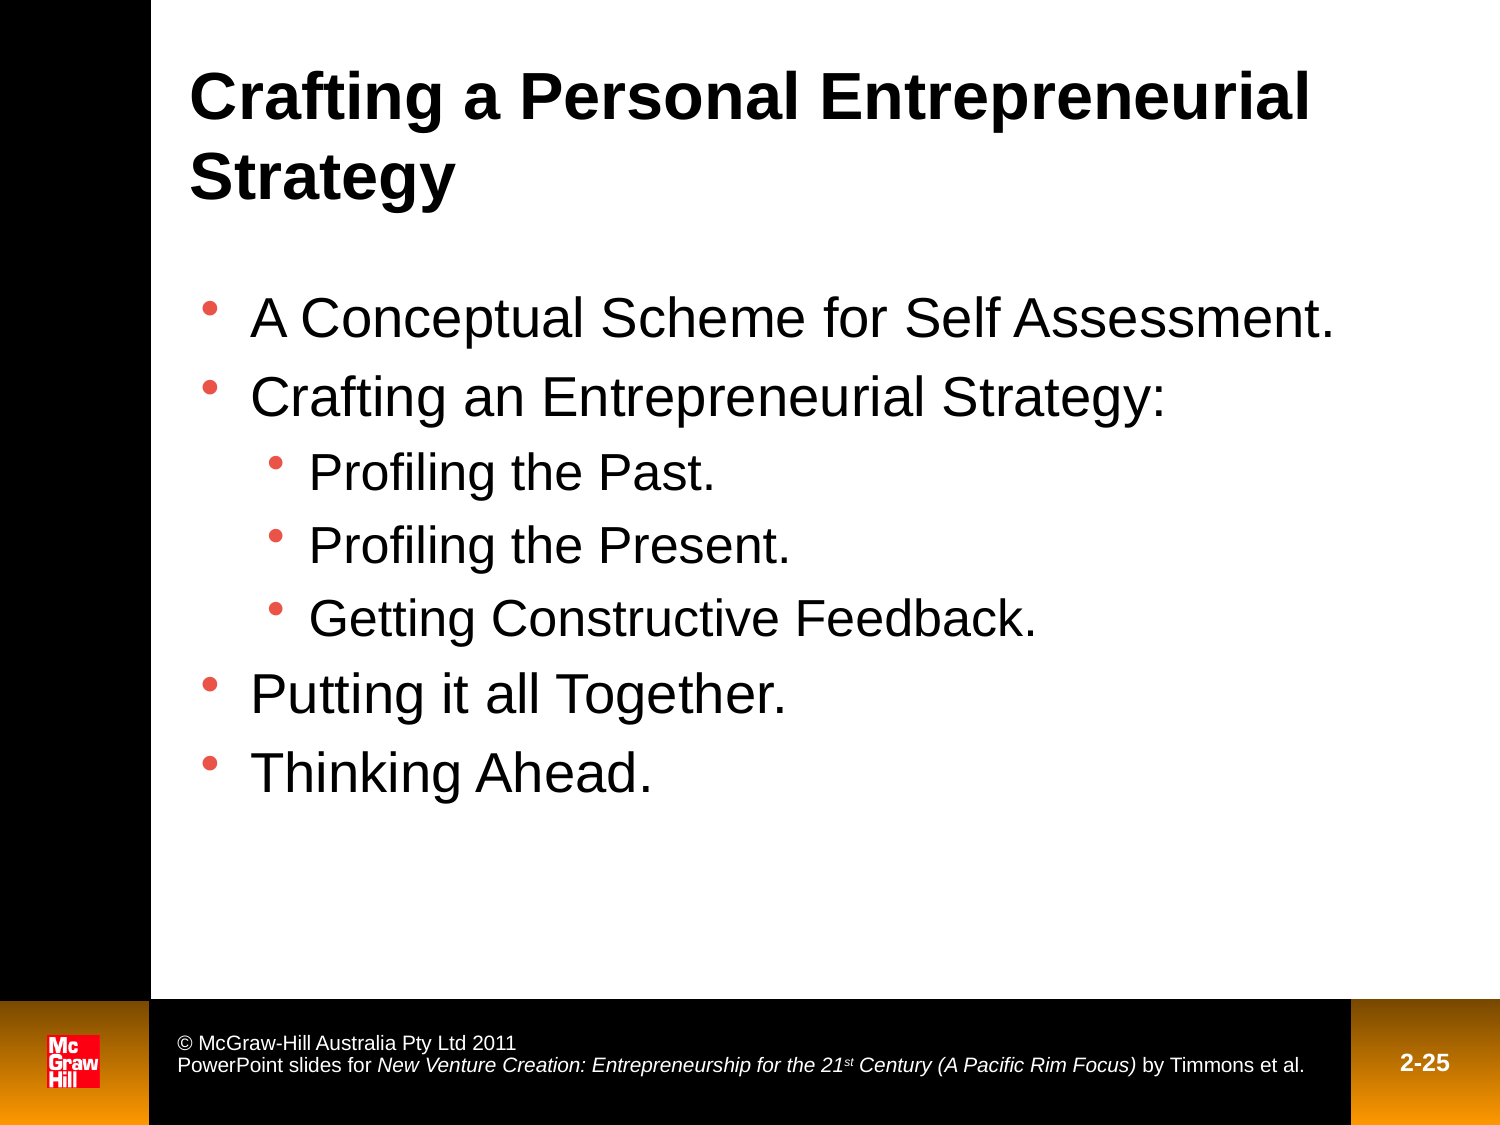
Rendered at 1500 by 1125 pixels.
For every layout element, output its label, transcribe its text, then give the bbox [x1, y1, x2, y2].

text_box © McGraw-Hill Australia Pty Ltd 2011 PowerPoint slides for New Venture Creation: Entrepreneurship for the 21st Century (A Pacific Rim Focus) by Timmons et al. [162, 1025, 1338, 1125]
text_box A Conceptual Scheme for Self Assessment. Crafting an Entrepreneurial Strategy: Profiling the Past. Profiling the Present. Getting Constructive Feedback. Putting it all Together. Thinking Ahead. [187, 274, 1378, 916]
text_box [149, 999, 1350, 1125]
text_box [0, 1000, 149, 1125]
picture [47, 1035, 101, 1088]
text_box [0, 0, 150, 1000]
text_box [1350, 999, 1500, 1125]
text_box 2-25 [1362, 1039, 1488, 1090]
title Crafting a Personal Entrepreneurial Strategy [174, 45, 1425, 225]
